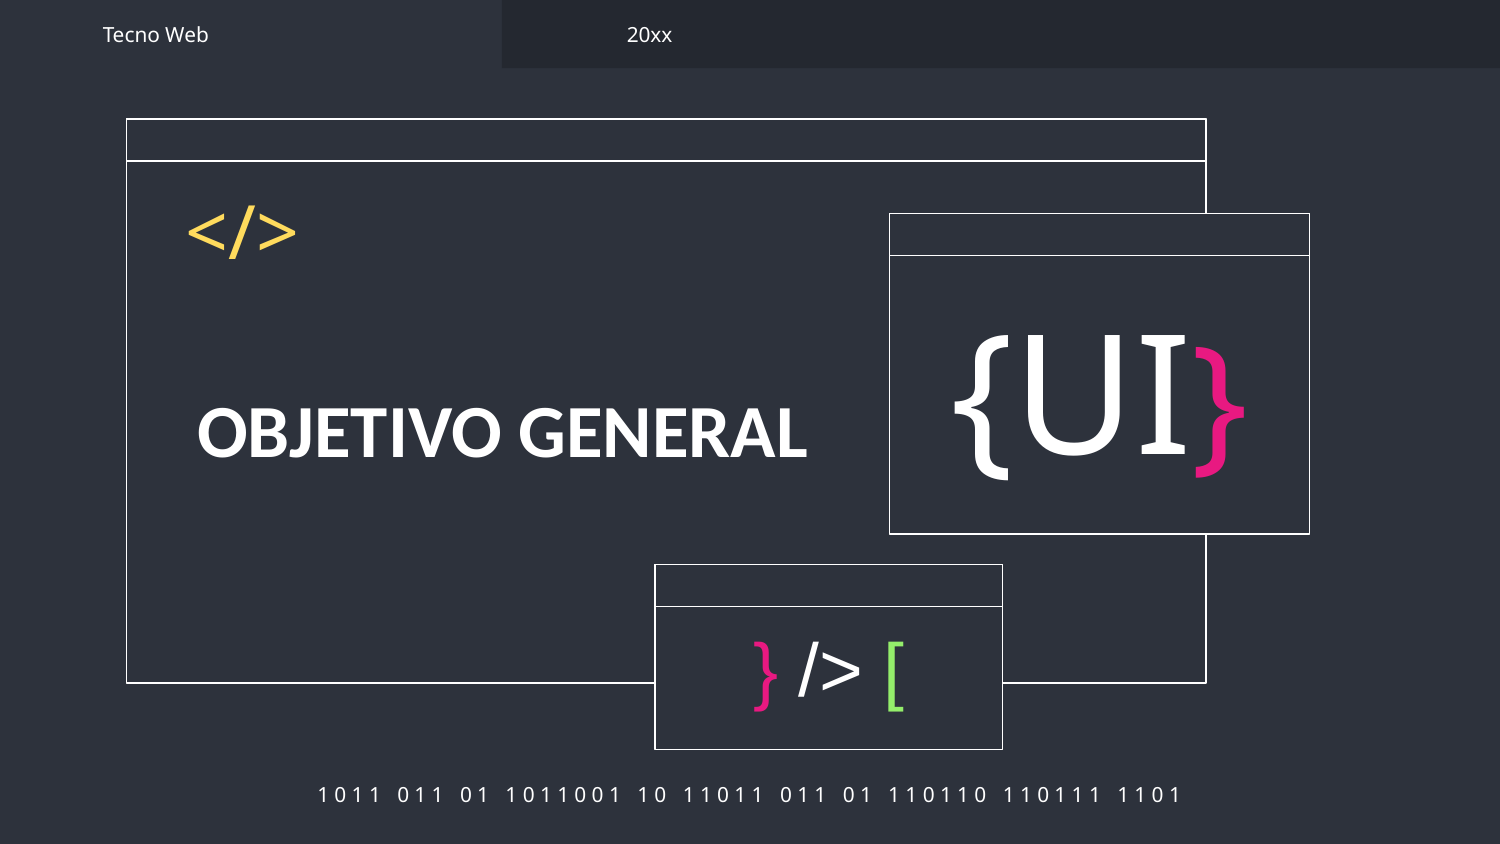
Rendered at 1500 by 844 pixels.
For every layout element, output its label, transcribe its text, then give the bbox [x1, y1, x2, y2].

text_box Tecno Web [87, 19, 416, 49]
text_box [654, 564, 1003, 750]
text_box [889, 213, 1310, 535]
text_box 20xx [611, 19, 940, 49]
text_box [126, 118, 1207, 684]
